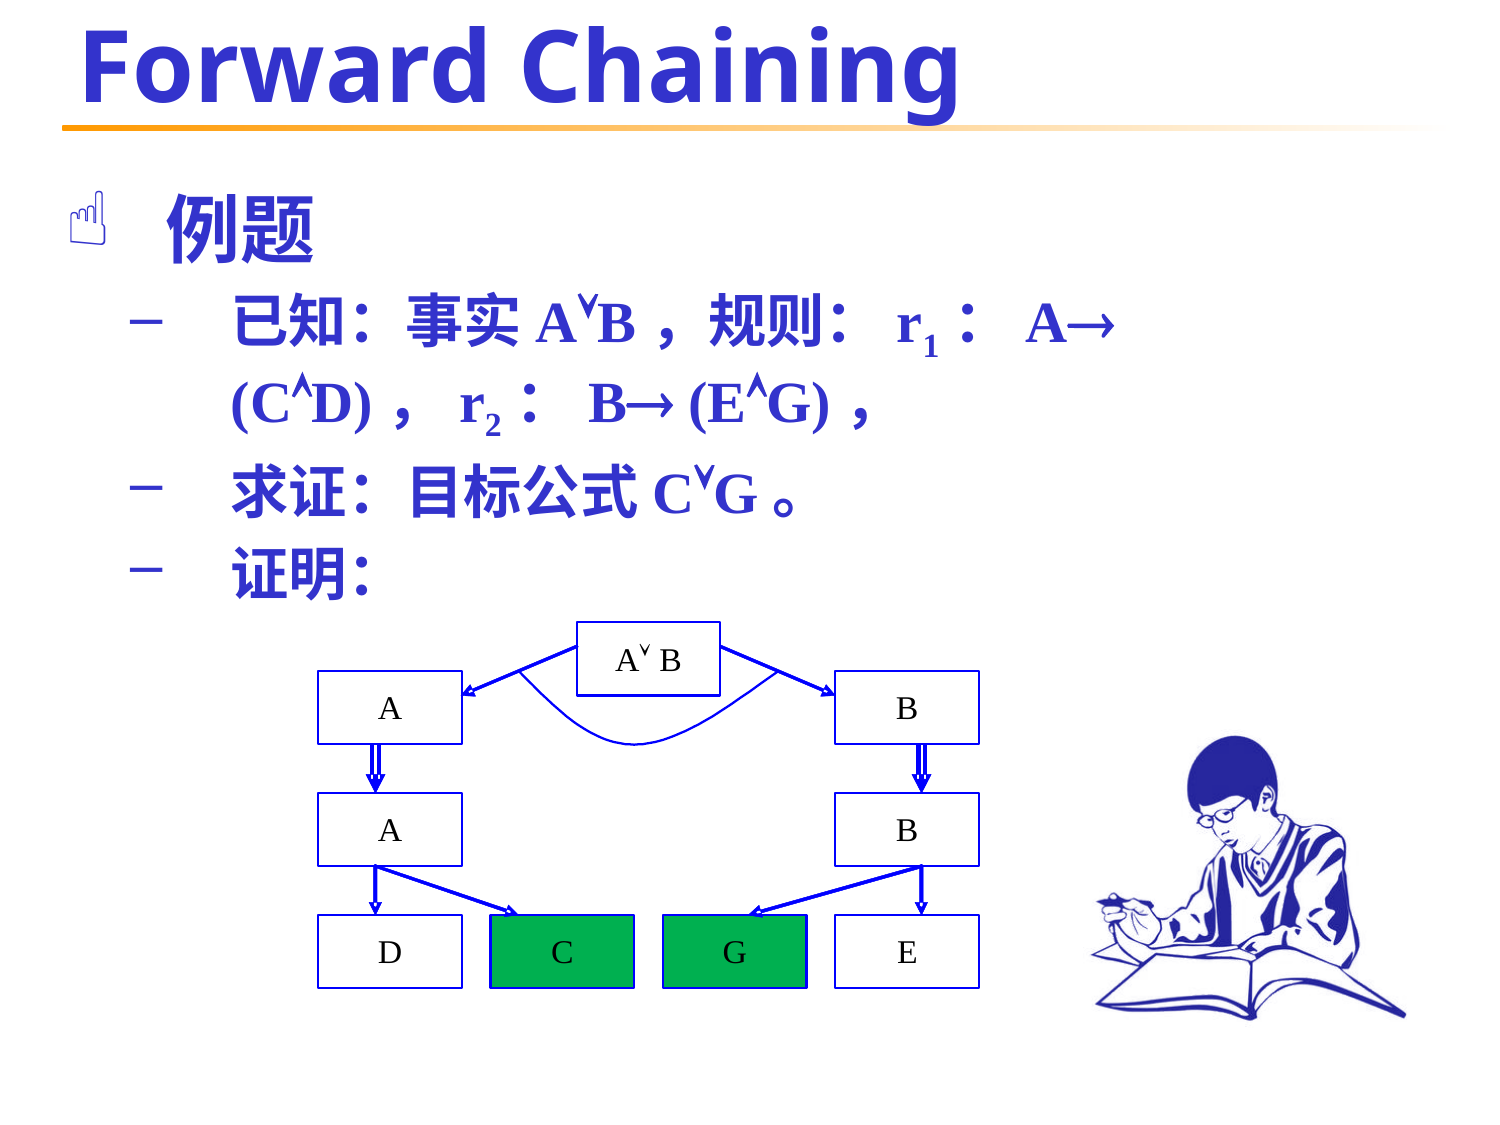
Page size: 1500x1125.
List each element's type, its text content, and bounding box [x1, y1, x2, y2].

picture [1066, 720, 1421, 1045]
title Forward Chaining [62, 1, 1500, 125]
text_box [288, 597, 1008, 1012]
list 例题 已知：事实AB，规则：r1：A (CD)，r2：B (EG)， 求证：目标公式CG。 证明： [50, 174, 1450, 1088]
